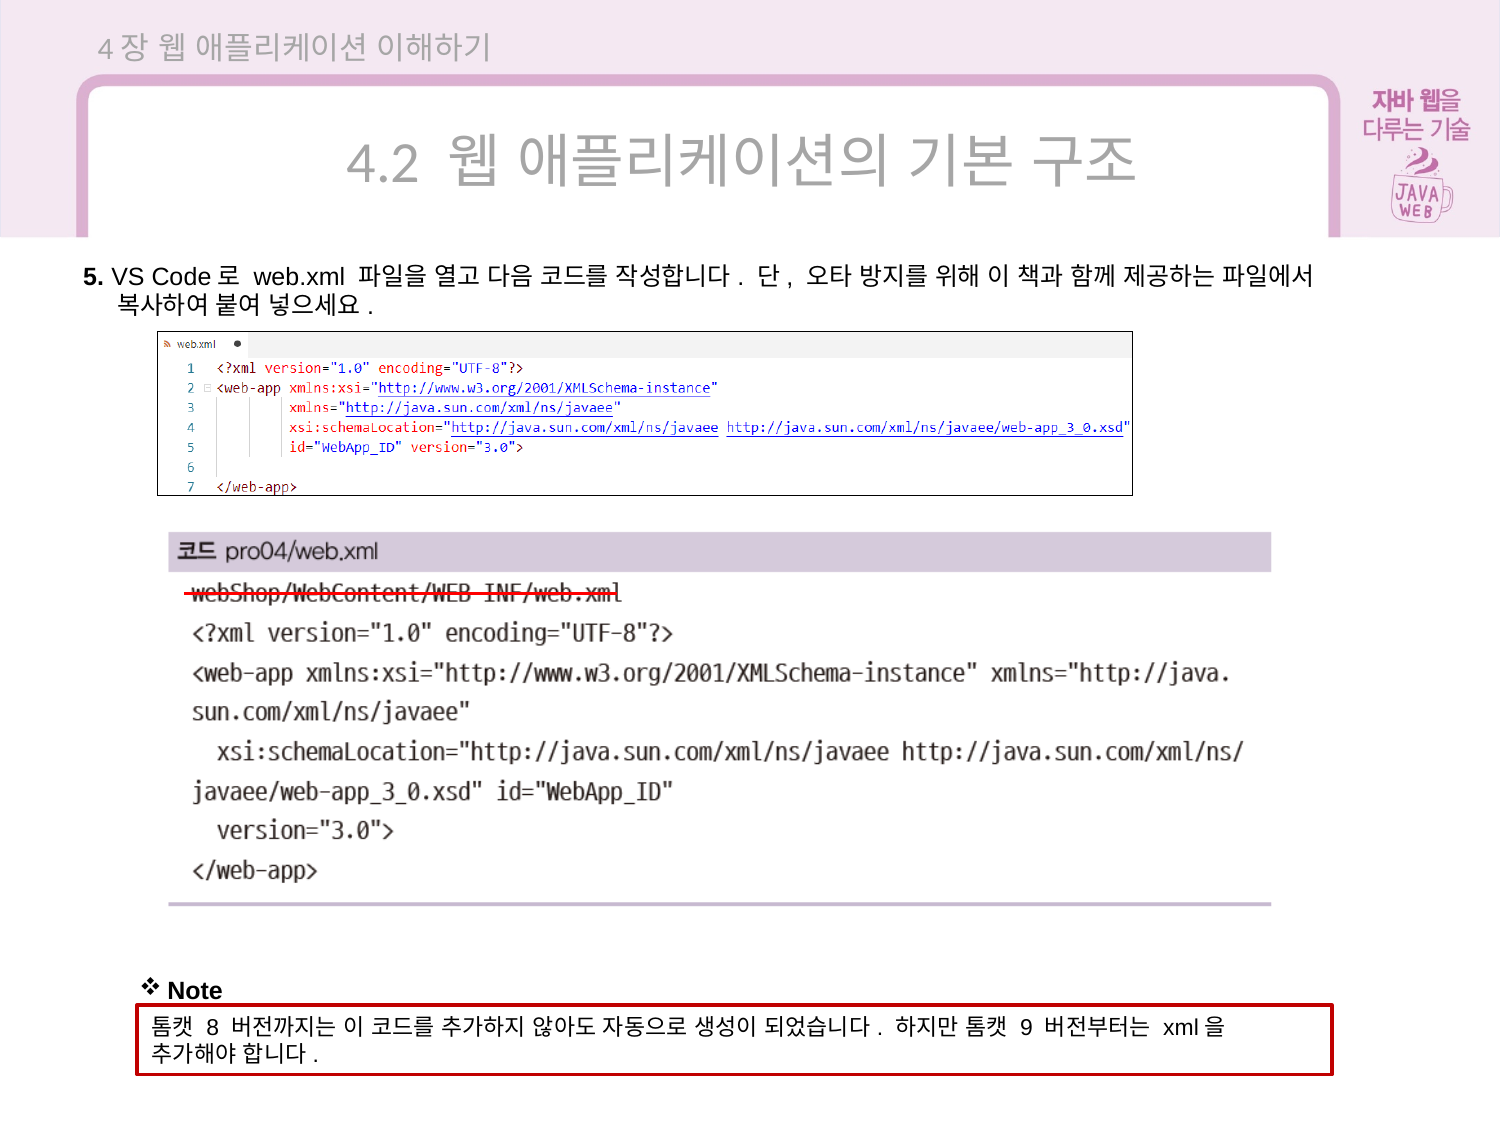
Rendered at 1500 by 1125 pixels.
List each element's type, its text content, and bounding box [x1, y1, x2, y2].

text_box 4장 웹 애플리케이션 이해하기 [82, 0, 1133, 74]
picture [0, 0, 1500, 1125]
text_box 톰캣 8 버전까지는 이 코드를 추가하지 않아도 자동으로 생성이 되었습니다. 하지만 톰캣 9 버전부터는 xml을 추가해야 합니다. [136, 1004, 1332, 1075]
text_box 5. VS Code로 web.xml 파일을 열고 다음 코드를 작성합니다. 단, 오타 방지를 위해 이 책과 함께 제공하는 파일에서 복사하여 붙여 넣으세요. [68, 252, 1435, 328]
text_box Note [124, 967, 238, 1012]
text_box 4.2 웹 애플리케이션의 기본 구조 [217, 117, 1268, 202]
